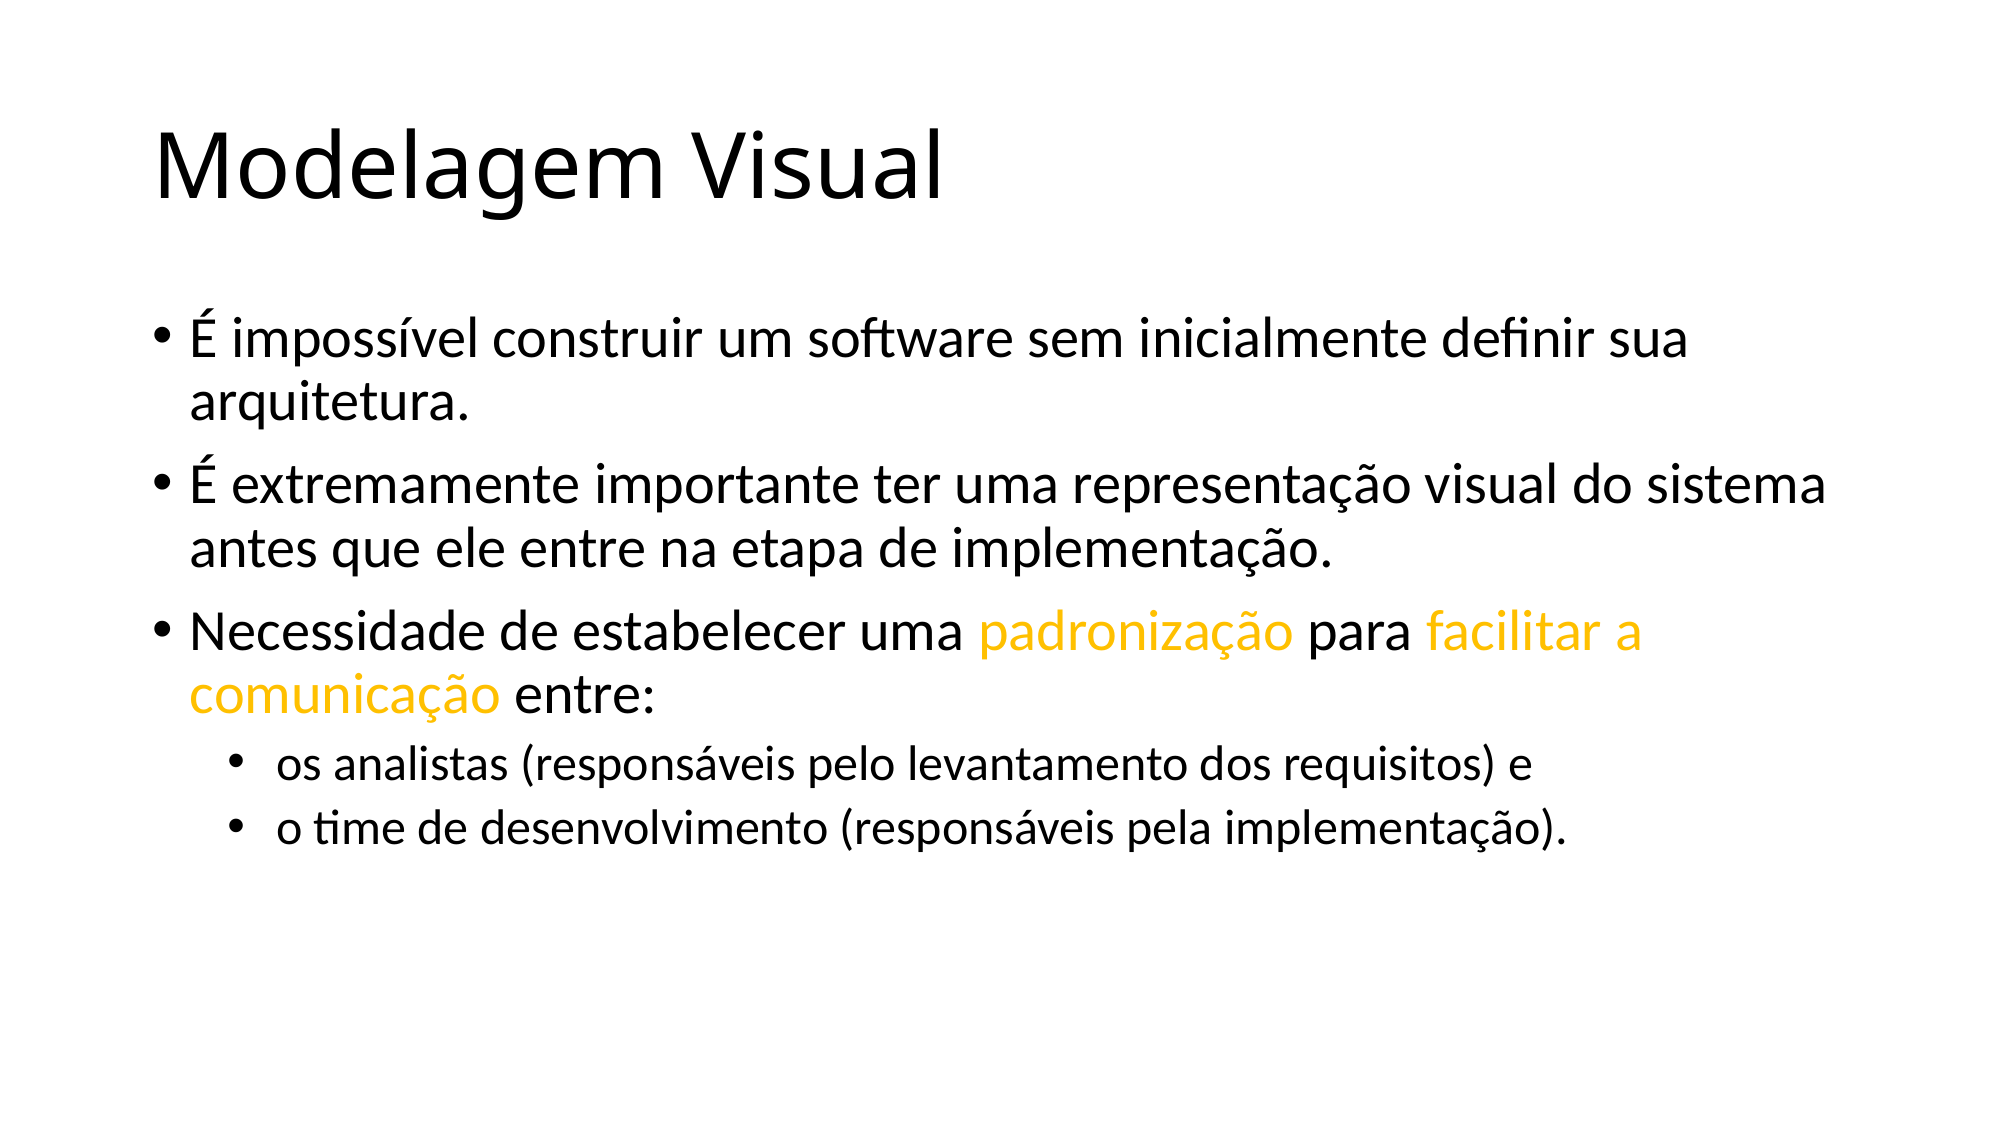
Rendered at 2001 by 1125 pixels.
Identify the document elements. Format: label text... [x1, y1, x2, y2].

list É impossível construir um software sem inicialmente definir sua arquitetura. É extremamente importante ter uma representação visual do sistema antes que ele entre na etapa de implementação. Necessidade de estabelecer uma padronização para facilitar a comunicação entre: os analistas (responsáveis pelo levantamento dos requisitos) e o time de desenvolvimento (responsáveis pela implementação). [137, 299, 1863, 1014]
title Modelagem Visual [137, 59, 1863, 278]
